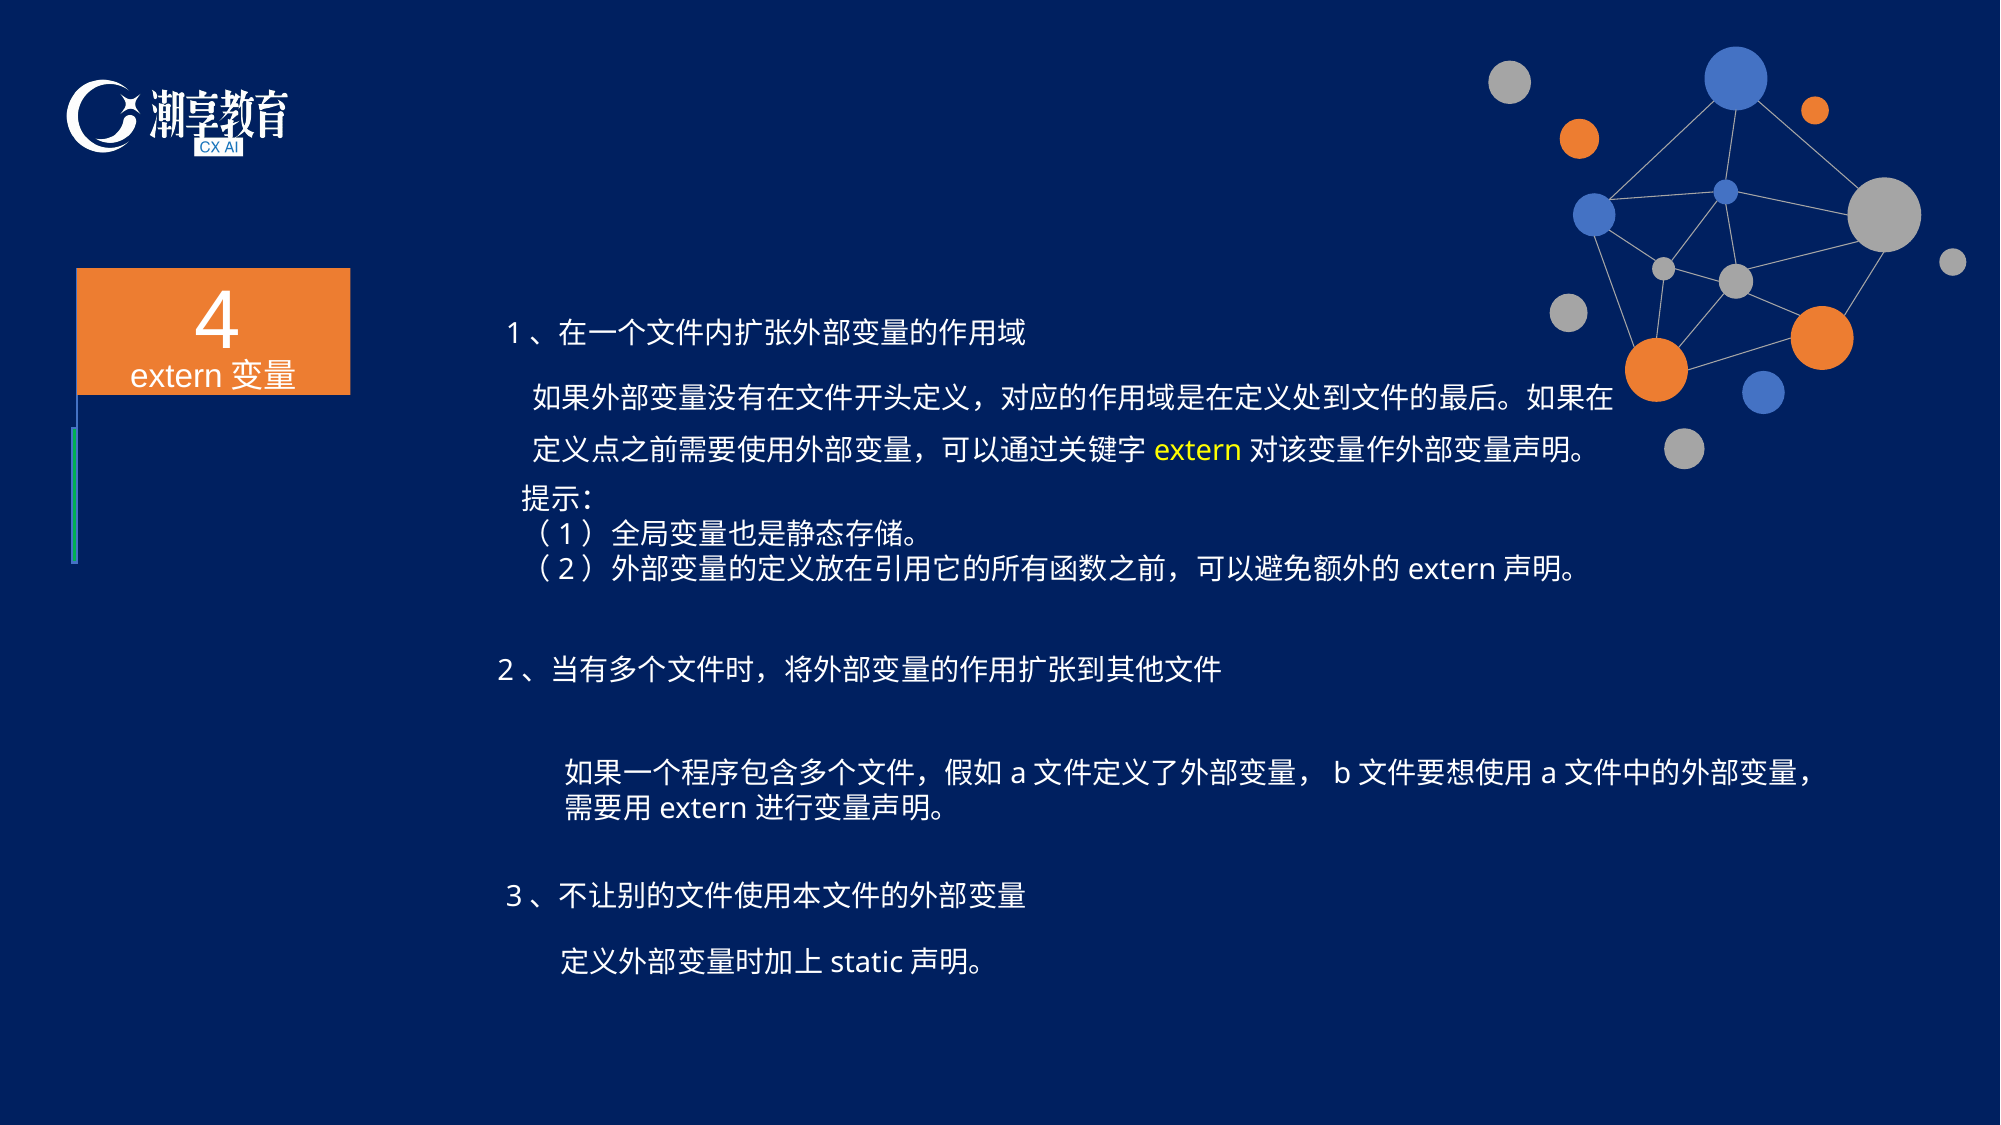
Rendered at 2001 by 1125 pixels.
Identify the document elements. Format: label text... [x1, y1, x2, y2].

text_box 3、不让别的文件使用本文件的外部变量 [490, 869, 1042, 920]
text_box 提示： （1）全局变量也是静态存储。 （2）外部变量的定义放在引用它的所有函数之前，可以避免额外的extern声明。 [507, 473, 1606, 593]
picture [54, 0, 300, 246]
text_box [1488, 46, 1967, 470]
text_box 如果一个程序包含多个文件，假如a文件定义了外部变量，b文件要想使用a文件中的外部变量，需要用extern进行变量声明。 [549, 746, 1855, 832]
text_box 2、当有多个文件时，将外部变量的作用扩张到其他文件 [482, 643, 1238, 694]
text_box 定义外部变量时加上static声明。 [545, 935, 1013, 986]
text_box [59, 256, 369, 563]
text_box 1、在一个文件内扩张外部变量的作用域 [490, 306, 1042, 357]
text_box 如果外部变量没有在文件开头定义，对应的作用域是在定义处到文件的最后。如果在定义点之前需要使用外部变量，可以通过关键字extern对该变量作外部变量声明。 [517, 354, 1649, 474]
